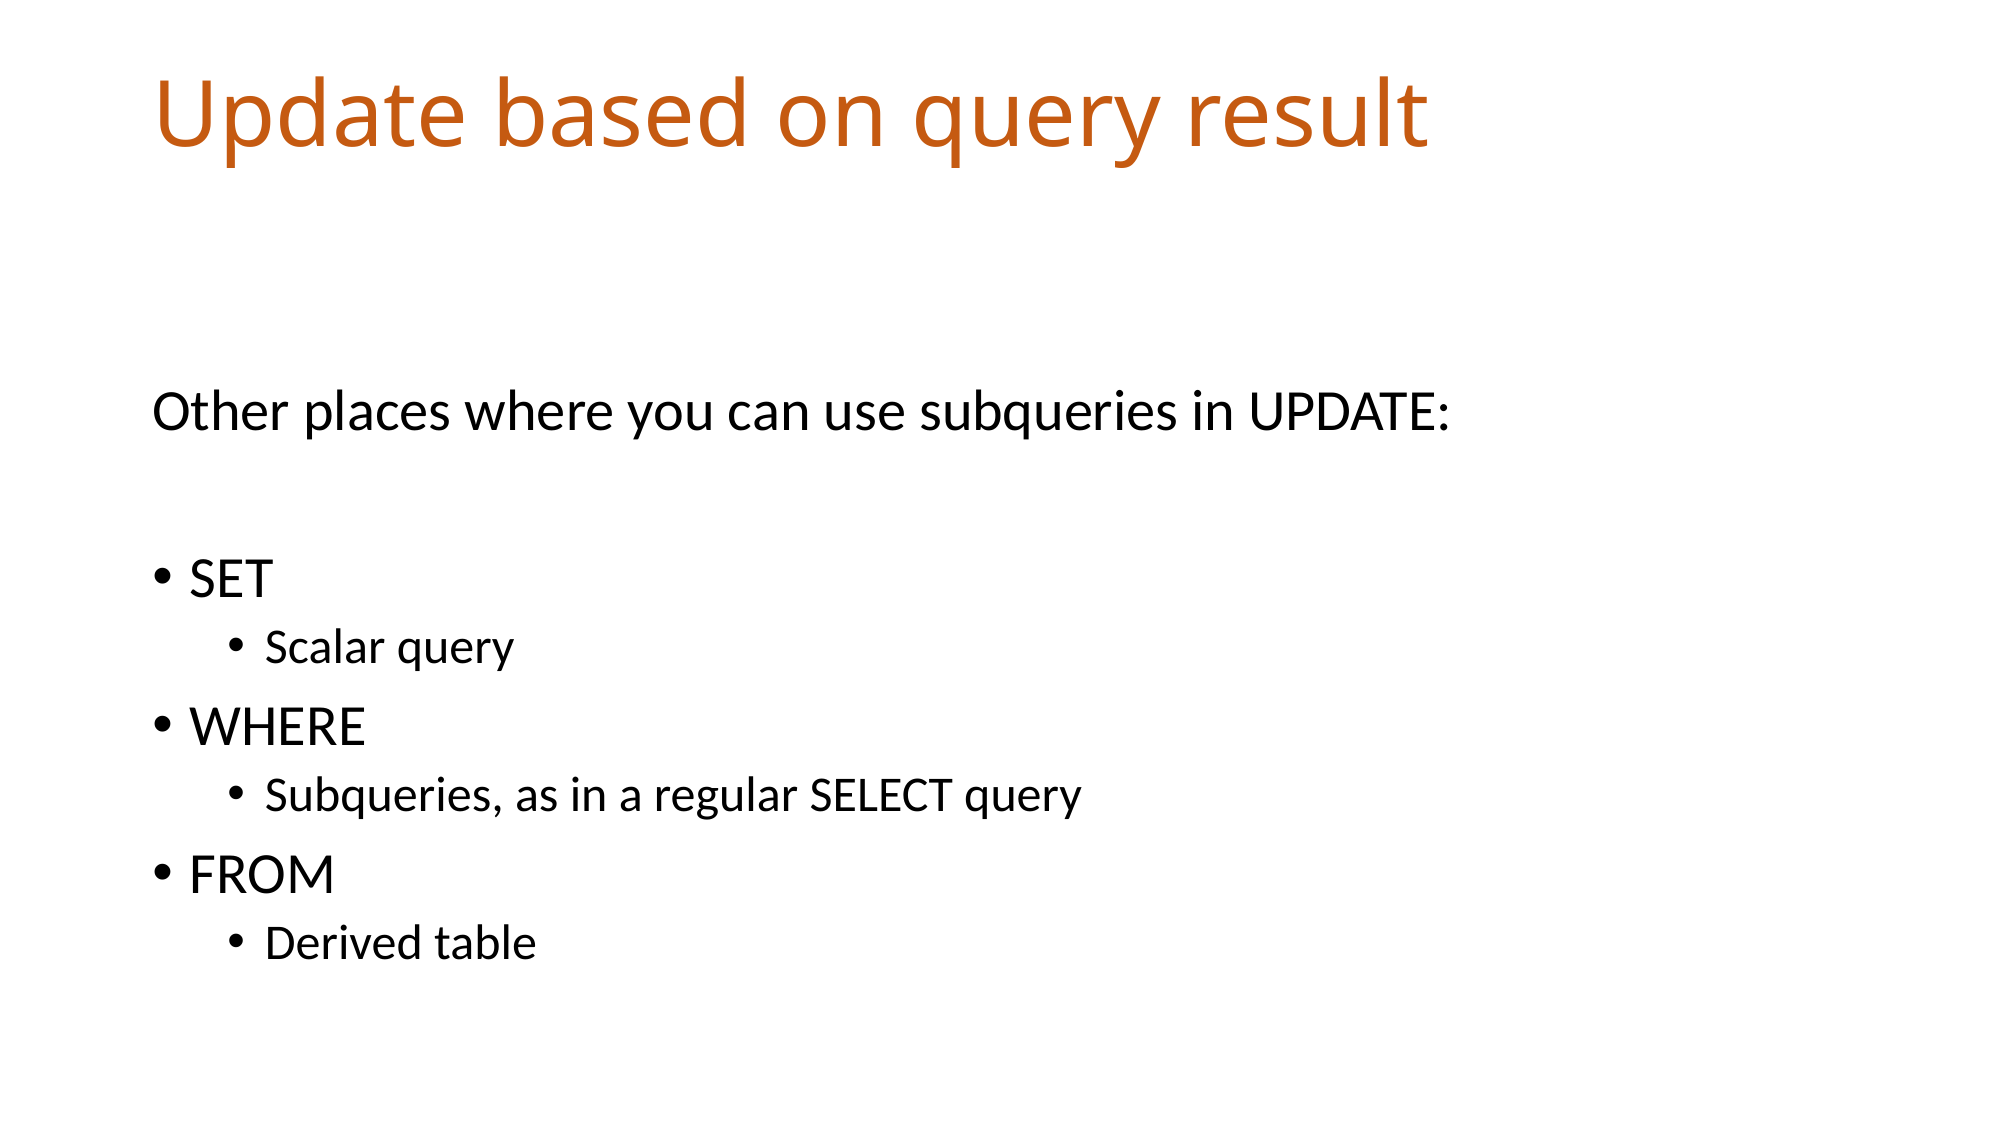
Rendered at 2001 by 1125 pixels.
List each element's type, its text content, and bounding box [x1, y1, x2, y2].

title Update based on query result [137, 59, 1863, 198]
list Other places where you can use subqueries in UPDATE: SET Scalar query WHERE Subqueries, as in a regular SELECT query FROM Derived table [137, 198, 1863, 988]
